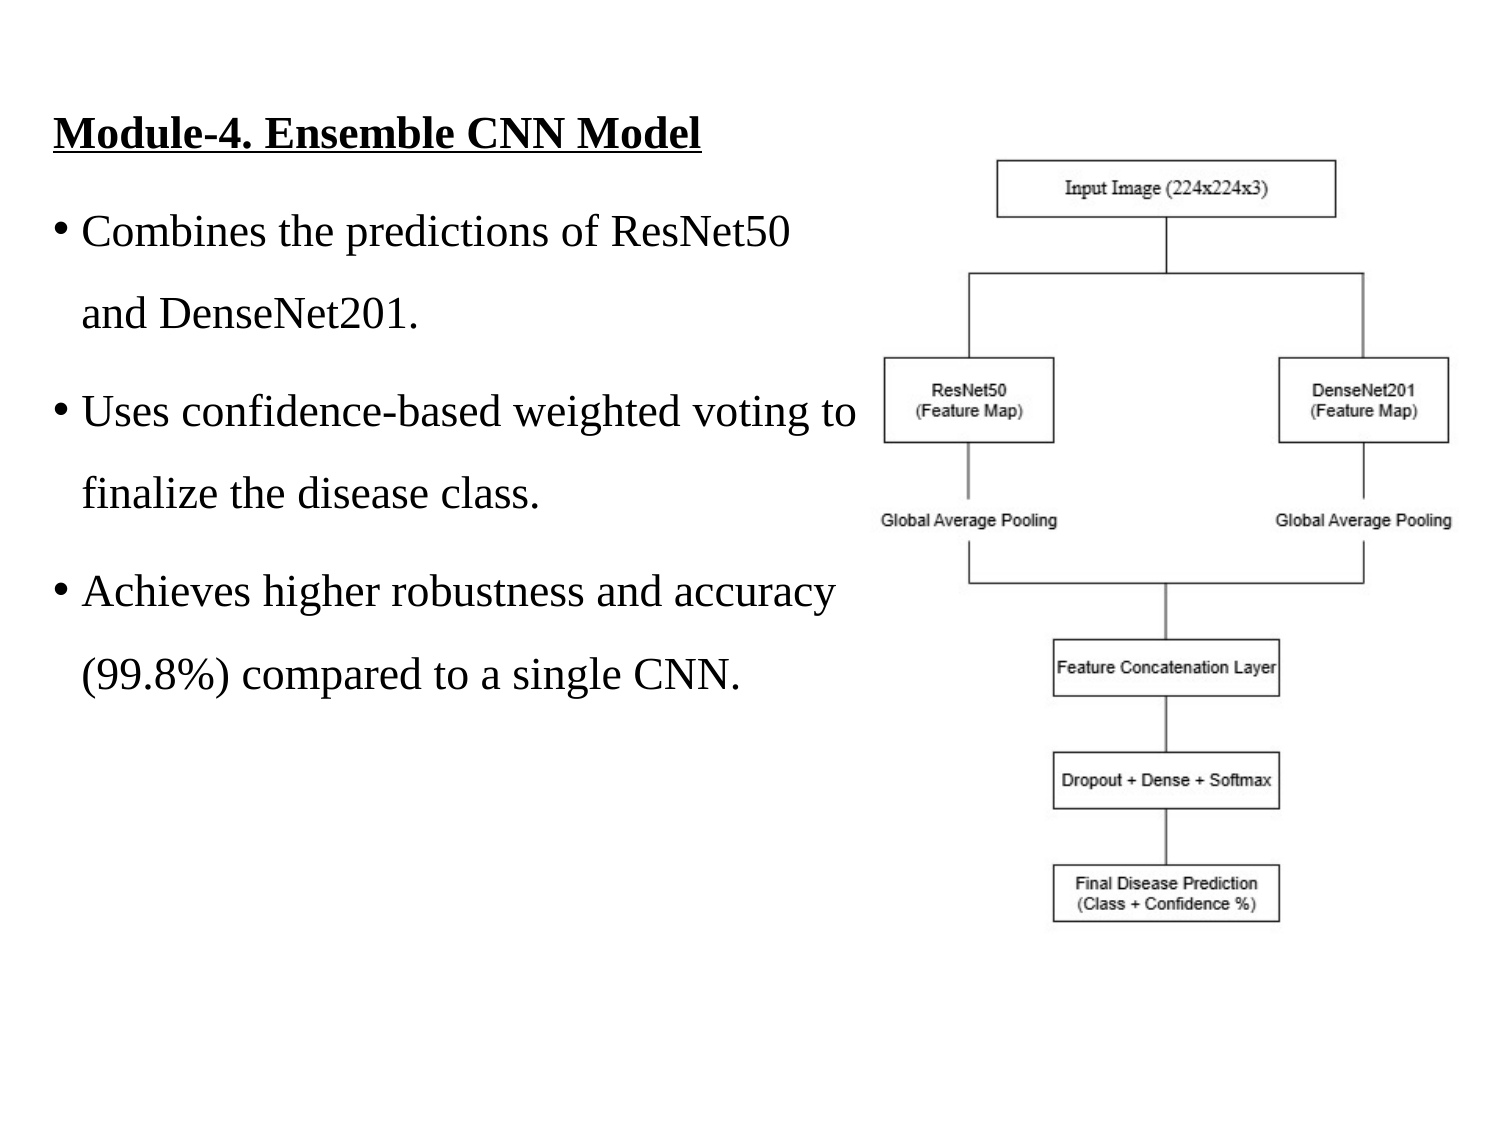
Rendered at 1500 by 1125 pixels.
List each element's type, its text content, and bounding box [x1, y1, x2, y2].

list Module-4. Ensemble CNN Model Combines the predictions of ResNet50 and DenseNet201. Uses confidence-based weighted voting to finalize the disease class. Achieves higher robustness and accuracy (99.8%) compared to a single CNN. [38, 67, 877, 808]
picture [870, 132, 1462, 935]
